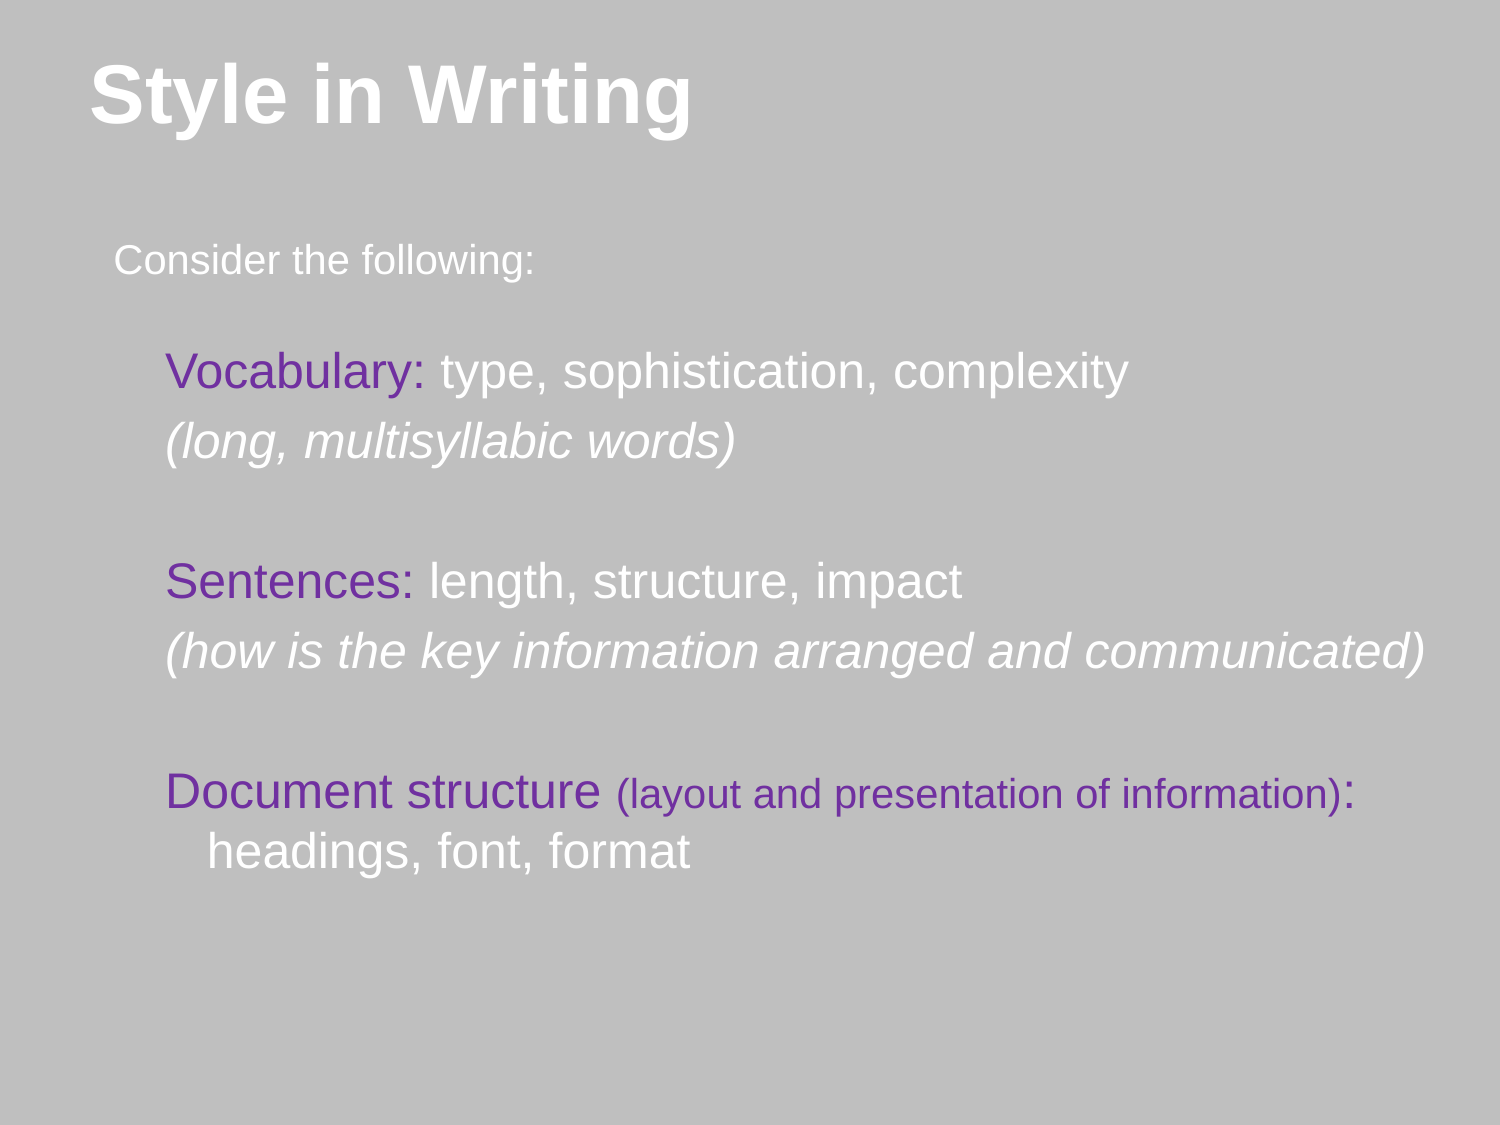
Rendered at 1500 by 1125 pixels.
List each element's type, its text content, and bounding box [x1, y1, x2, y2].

list Vocabulary: type, sophistication, complexity (long, multisyllabic words) Sentences: length, structure, impact (how is the key information arranged and communicated) Document structure (layout and presentation of information): headings, font, format [100, 330, 1463, 1038]
list Consider the following: [98, 219, 1425, 296]
title Style in Writing [75, 2, 1013, 179]
